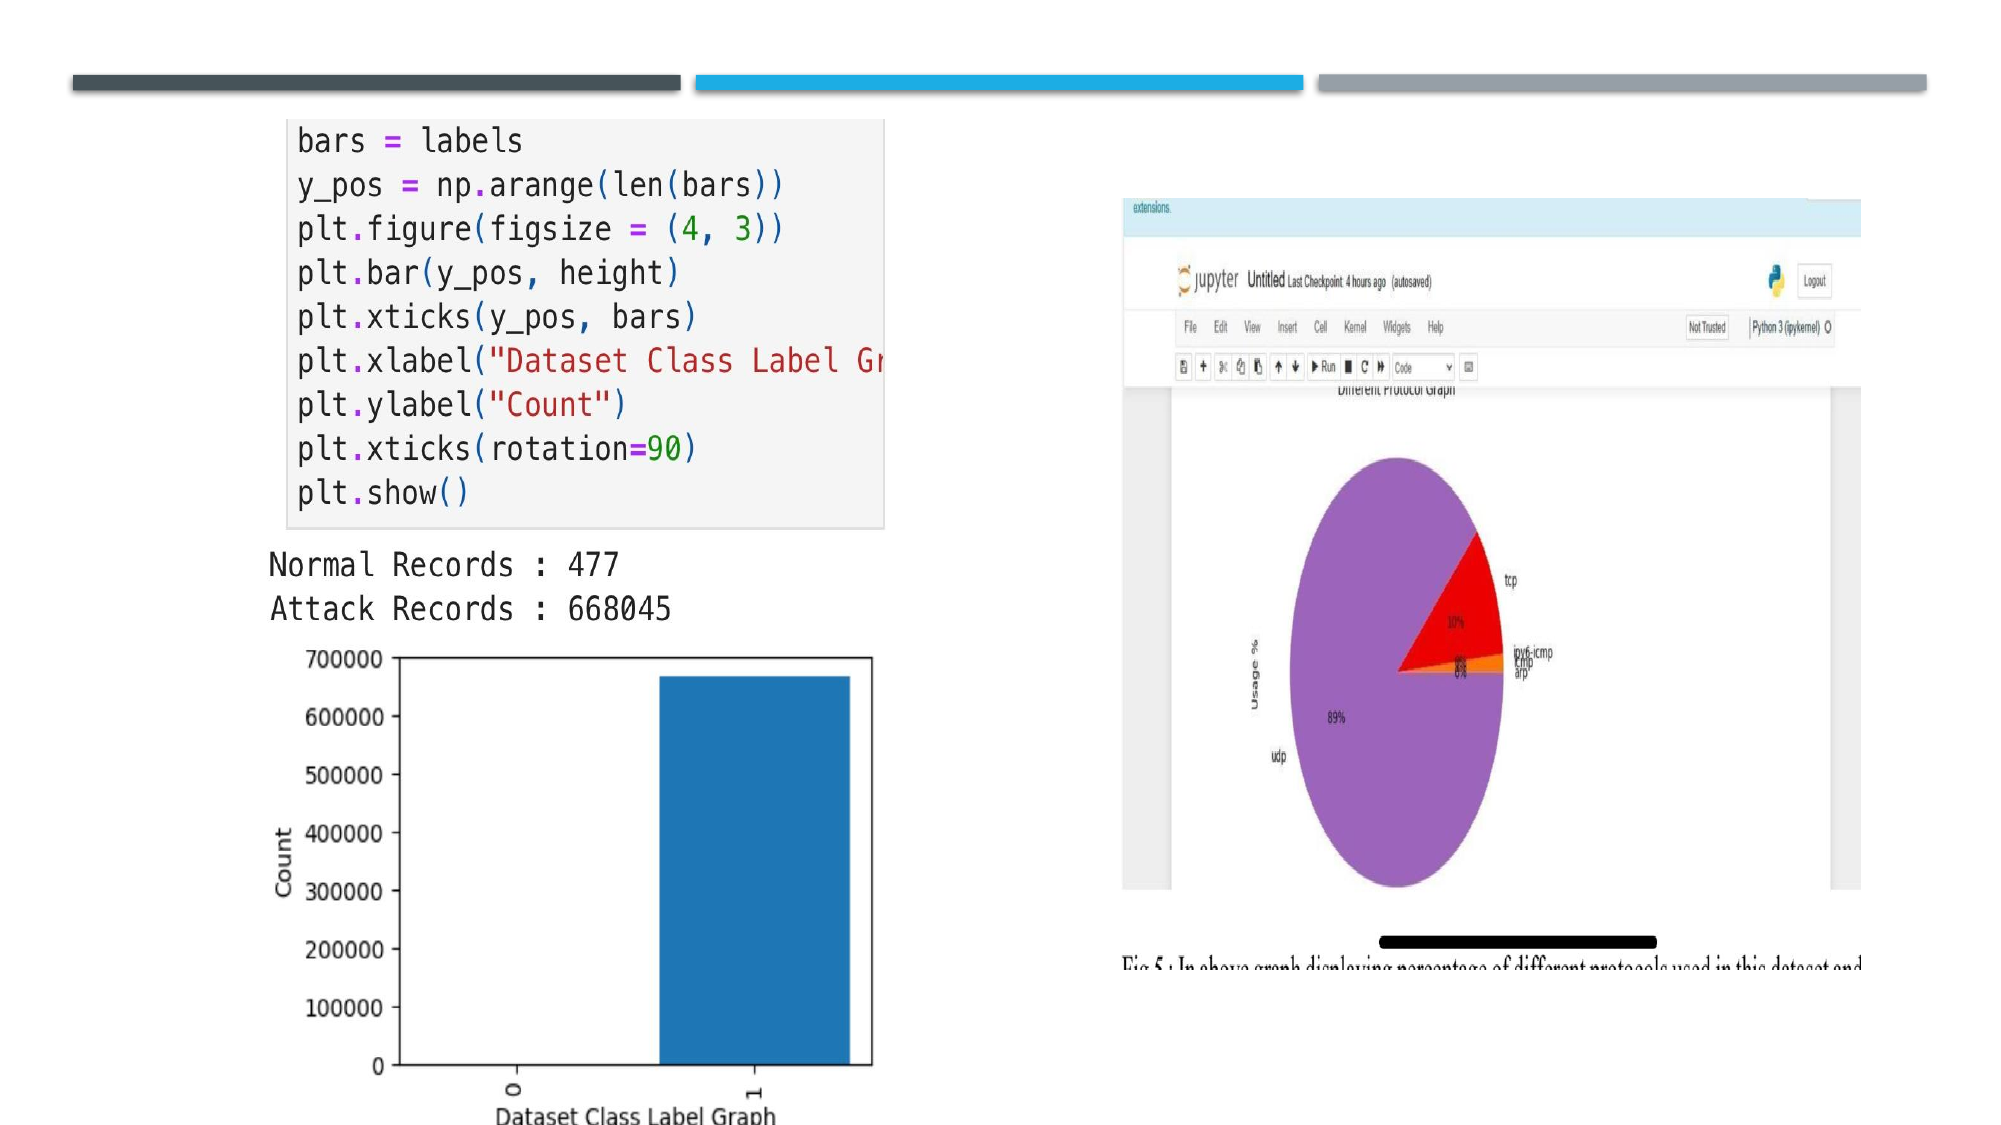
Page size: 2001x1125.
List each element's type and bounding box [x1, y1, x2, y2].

picture [1050, 197, 1862, 970]
picture [64, 119, 936, 1125]
